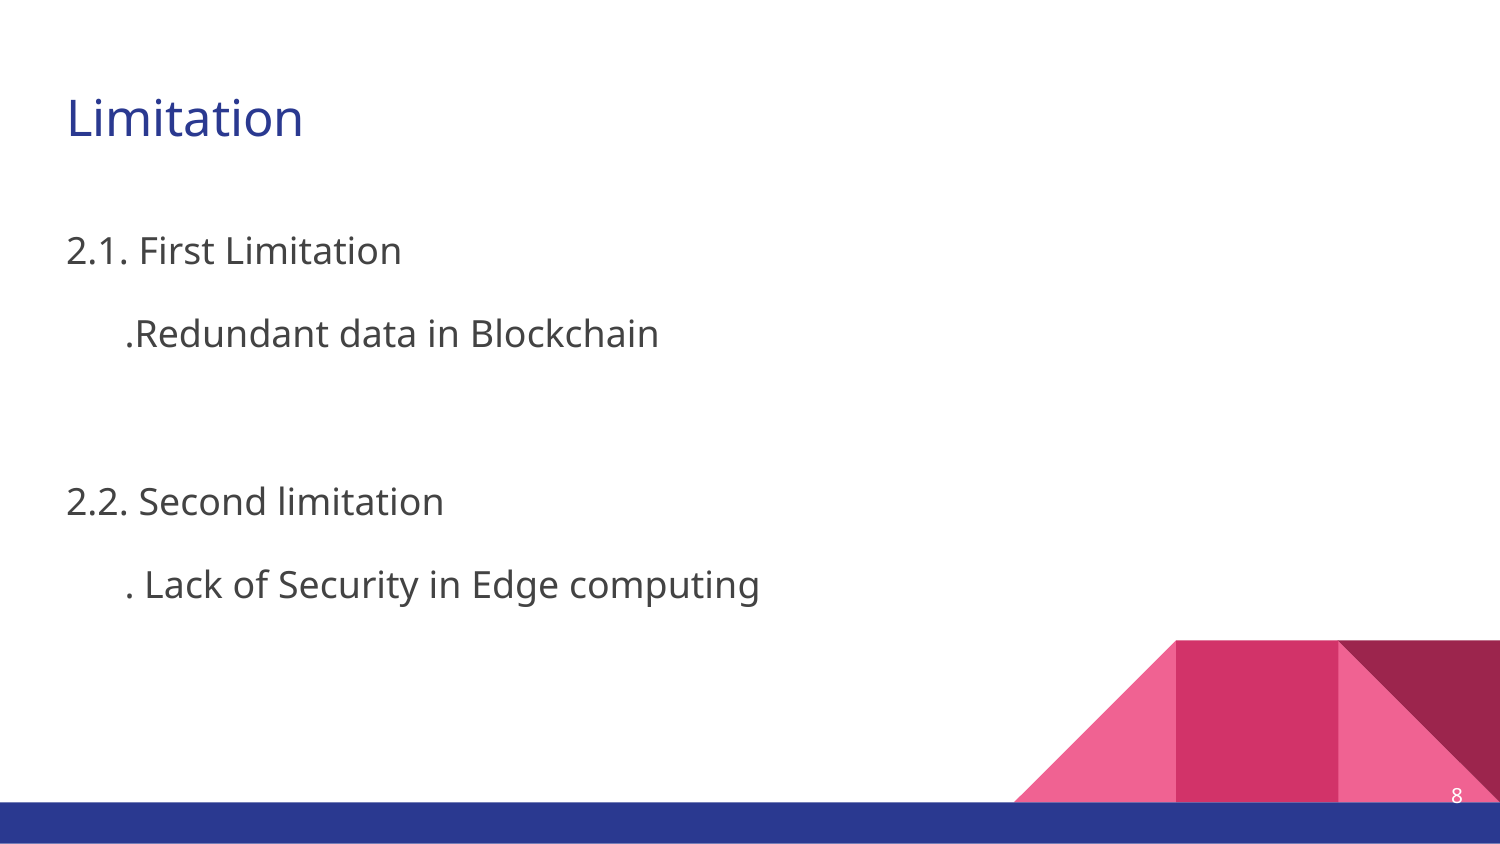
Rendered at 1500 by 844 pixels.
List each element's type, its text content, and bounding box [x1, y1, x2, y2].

title Limitation [51, 67, 1449, 167]
slide_number ‹#› [1387, 762, 1478, 828]
list 2.1. First Limitation .Redundant data in Blockchain 2.2. Second limitation . Lack of Security in Edge computing [51, 201, 1449, 750]
